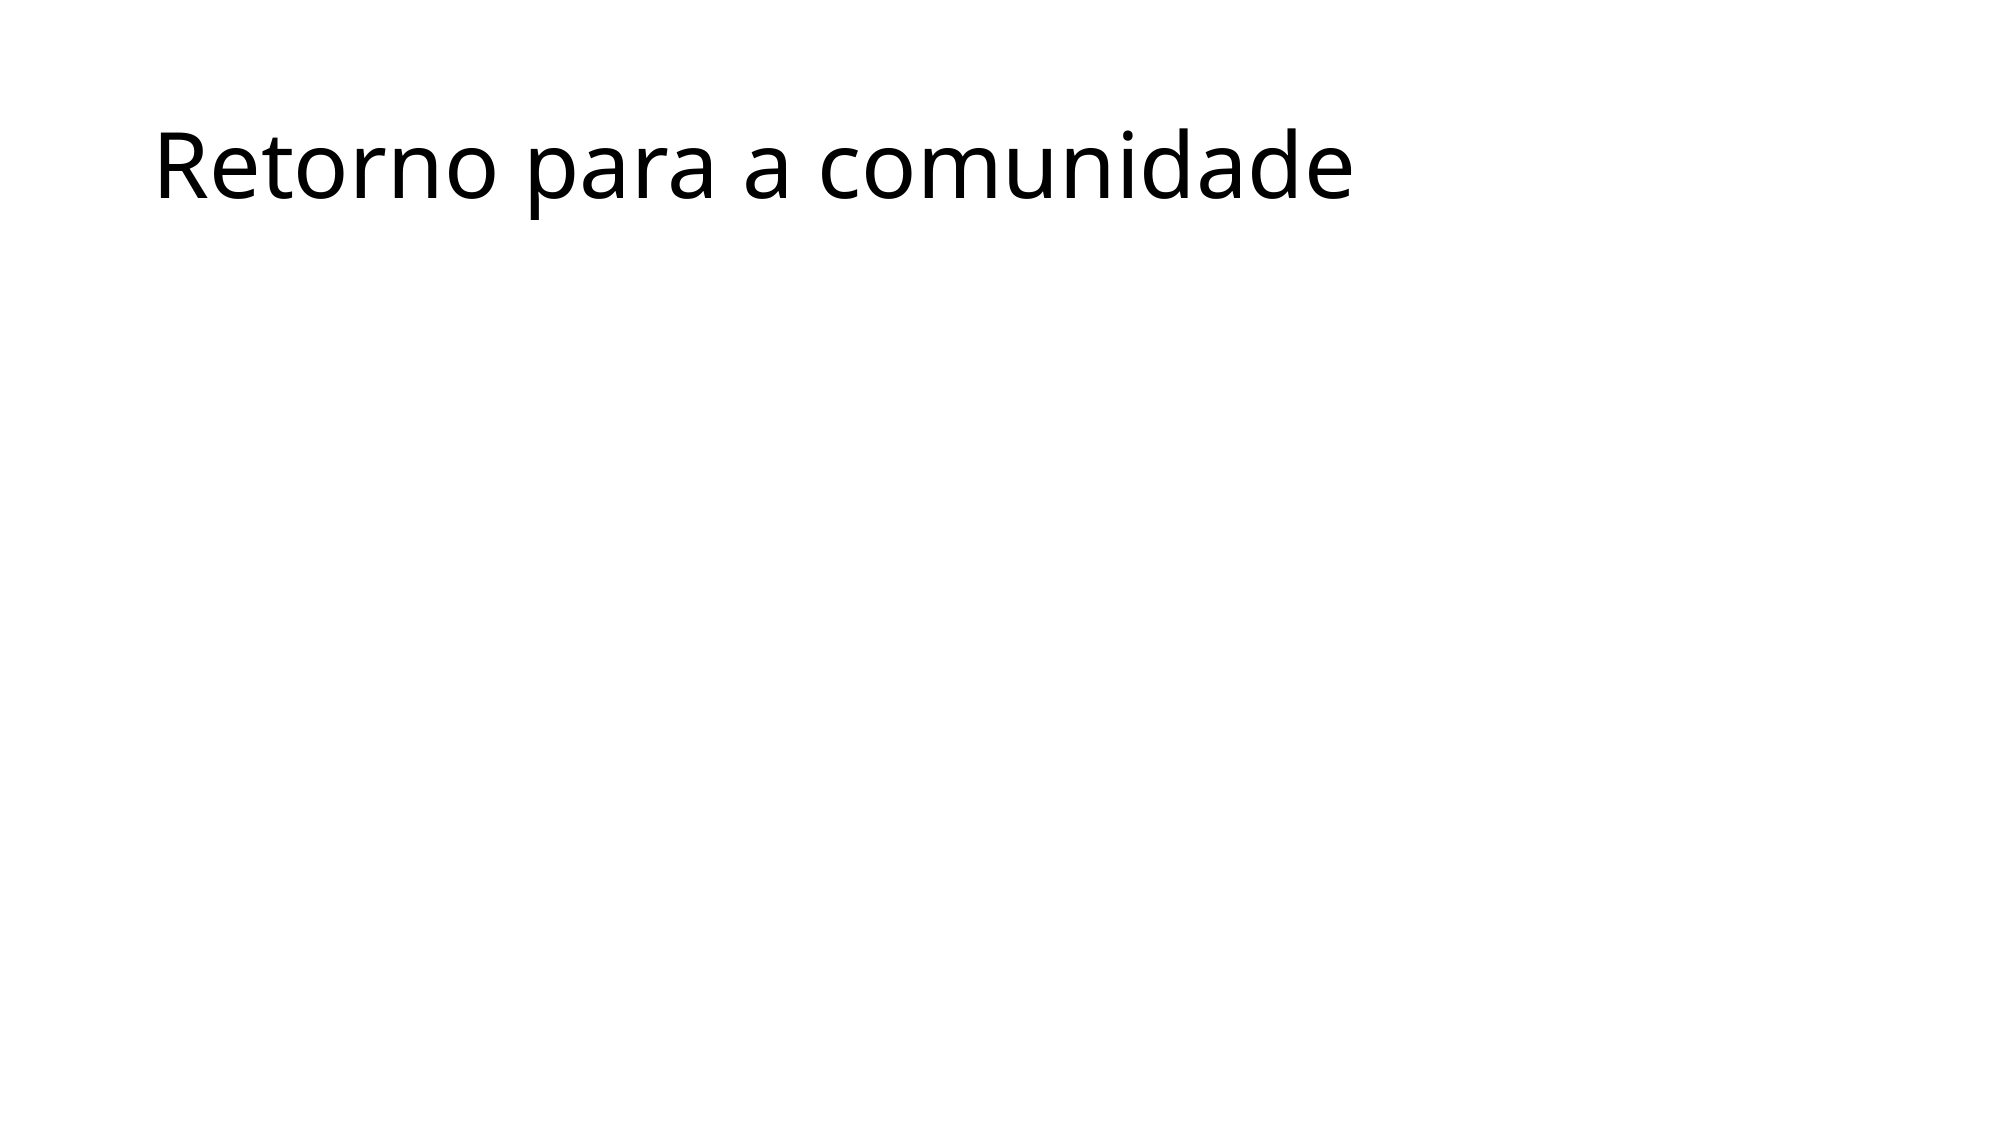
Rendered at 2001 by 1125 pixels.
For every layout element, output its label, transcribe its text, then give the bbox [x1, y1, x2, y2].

title Retorno para a comunidade [137, 59, 1863, 278]
